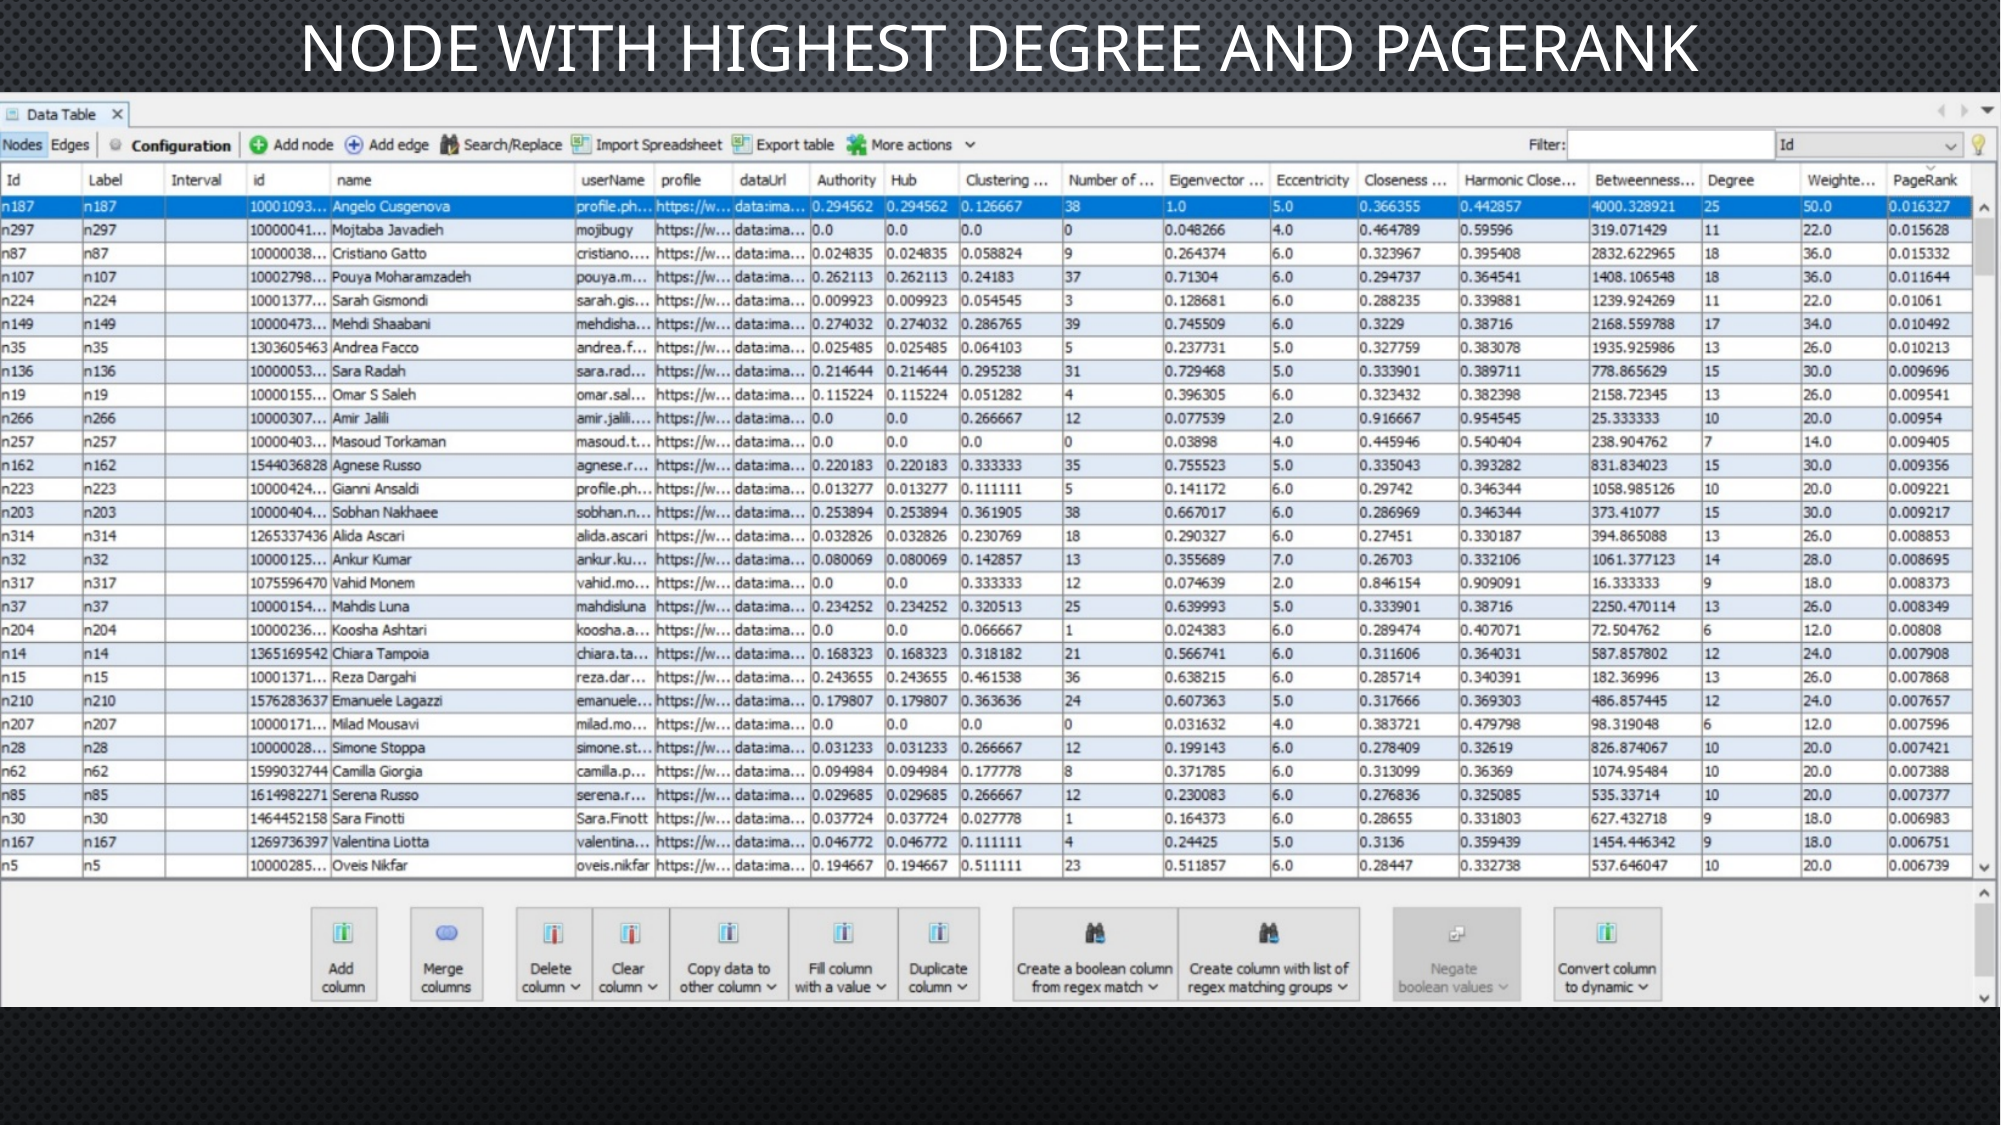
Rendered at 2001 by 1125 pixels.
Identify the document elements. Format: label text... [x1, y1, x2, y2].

title NODE with highest degree and PageRank [0, 0, 2000, 91]
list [0, 91, 2000, 1008]
